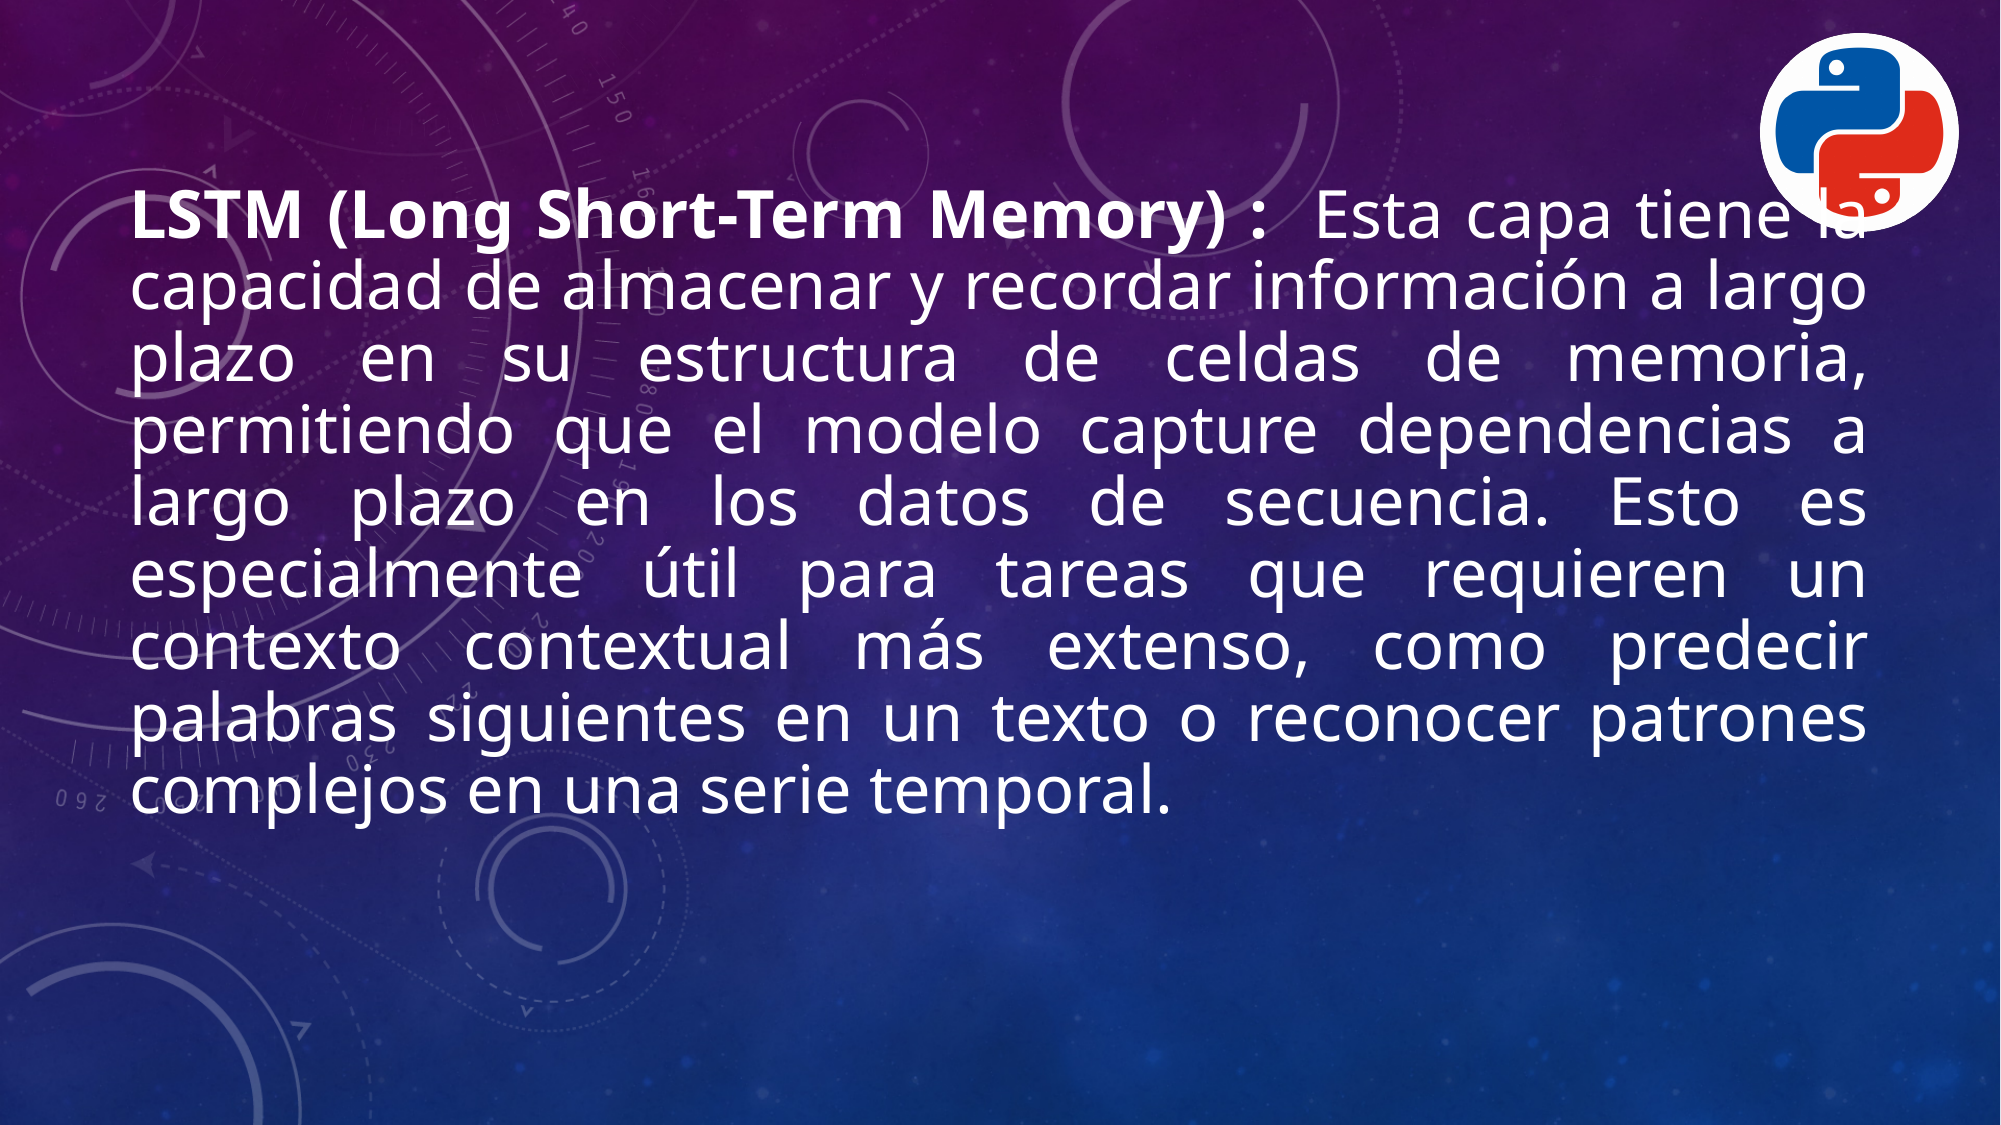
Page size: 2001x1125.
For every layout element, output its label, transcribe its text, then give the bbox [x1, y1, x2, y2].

text_box [148, 287, 1890, 563]
picture [0, 0, 2001, 1125]
text_box LSTM (Long Short-Term Memory) : Esta capa tiene la capacidad de almacenar y recordar información a largo plazo en su estructura de celdas de memoria, permitiendo que el modelo capture dependencias a largo plazo en los datos de secuencia. Esto es especialmente útil para tareas que requieren un contexto contextual más extenso, como predecir palabras siguientes en un texto o reconocer patrones complejos en una serie temporal. [114, 289, 1886, 836]
